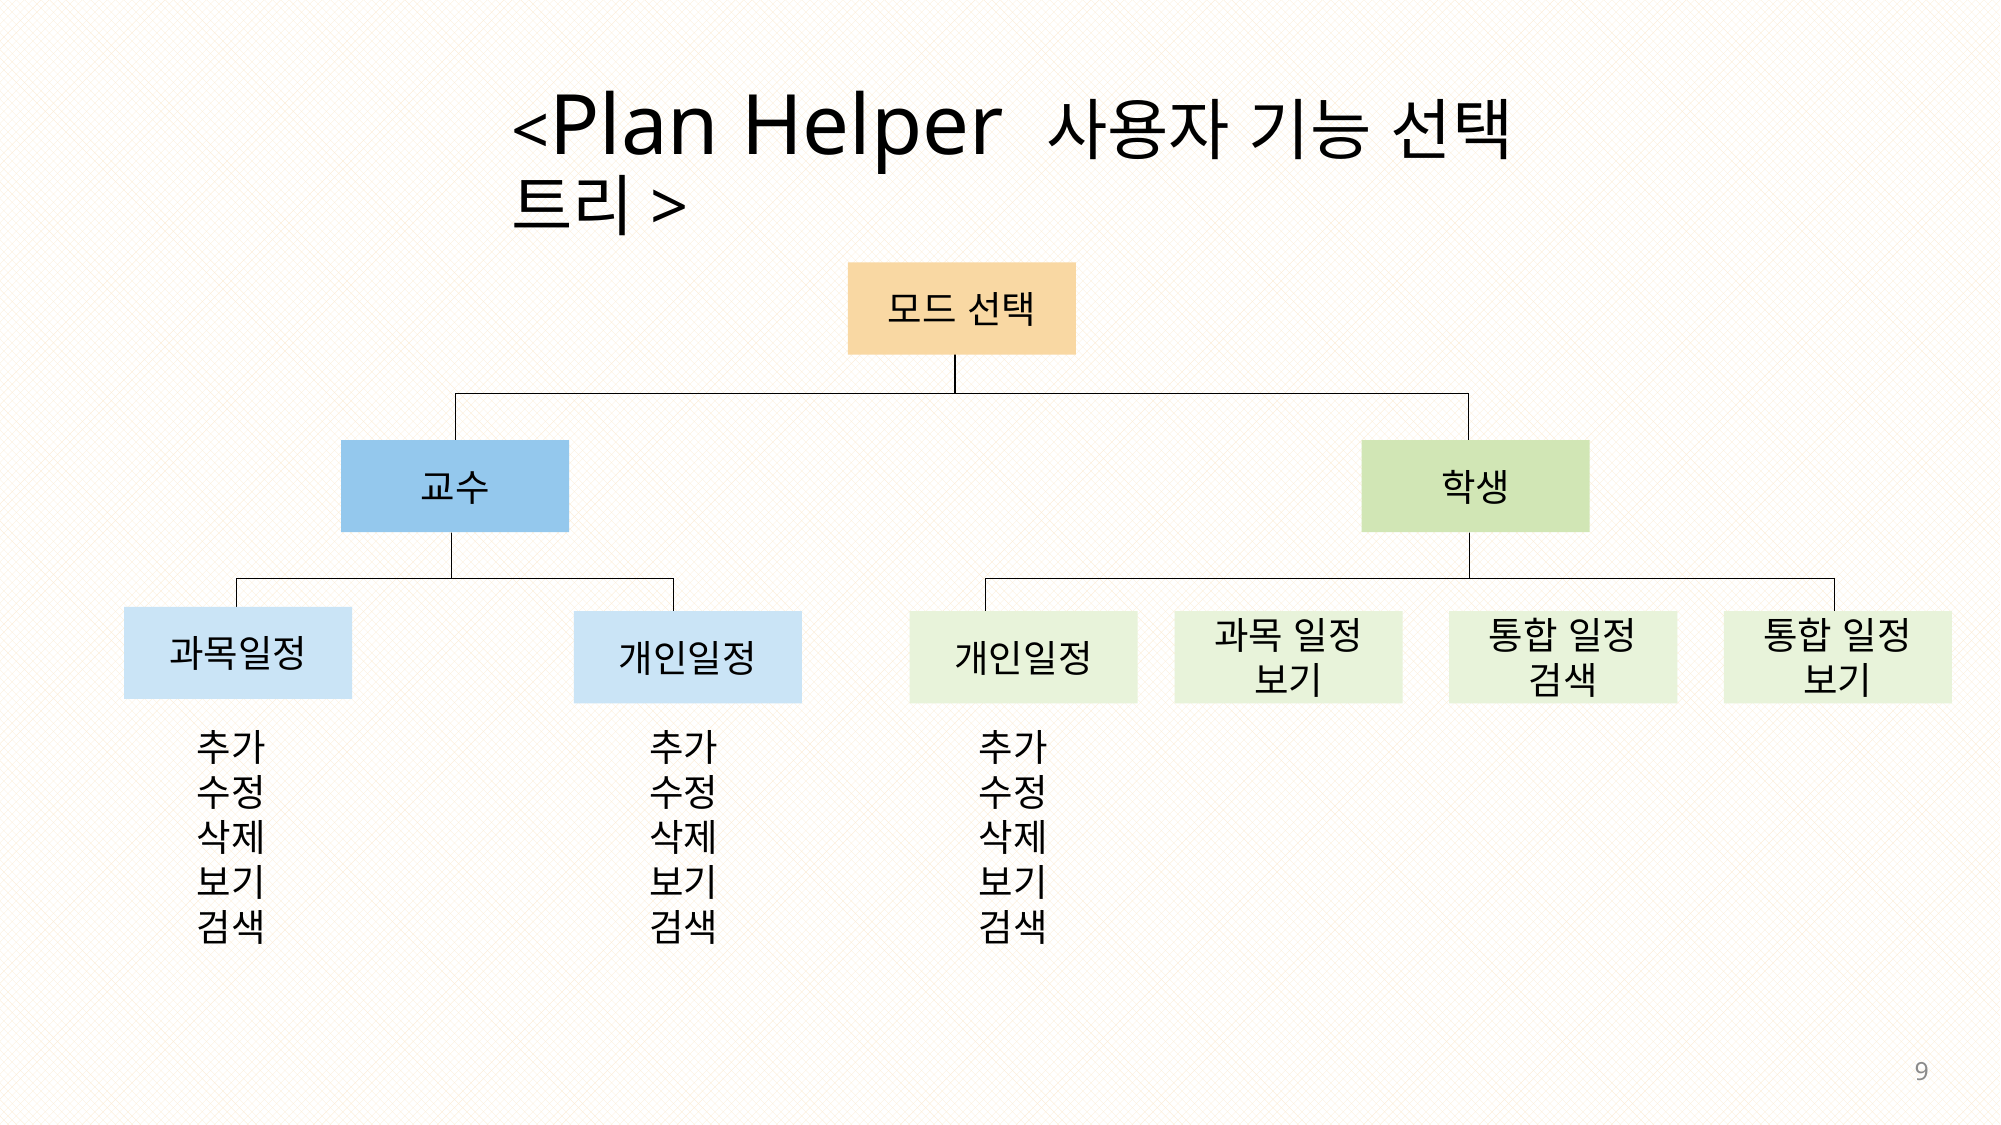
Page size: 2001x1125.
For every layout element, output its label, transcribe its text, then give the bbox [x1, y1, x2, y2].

text_box 개인일정 [573, 610, 803, 704]
text_box 추가 수정 삭제 보기 검색 [182, 716, 442, 957]
text_box [985, 533, 1835, 625]
text_box 추가 수정 삭제 보기 검색 [634, 716, 894, 957]
text_box [455, 356, 1469, 441]
slide_number 9 [1493, 1042, 1944, 1103]
text_box 통합 일정 검색 [1448, 610, 1678, 704]
text_box 모드 선택 [847, 261, 1077, 356]
text_box <Plan Helper 사용자 기능 선택 트리> [496, 75, 1550, 255]
text_box 통합 일정 보기 [1723, 610, 1953, 704]
text_box 개인일정 [909, 610, 1139, 704]
text_box 학생 [1361, 439, 1591, 533]
text_box 과목일정 [123, 606, 353, 700]
text_box 교수 [340, 439, 570, 533]
text_box 과목 일정 보기 [1174, 610, 1404, 704]
text_box 추가 수정 삭제 보기 검색 [963, 716, 1223, 957]
text_box [236, 533, 674, 625]
